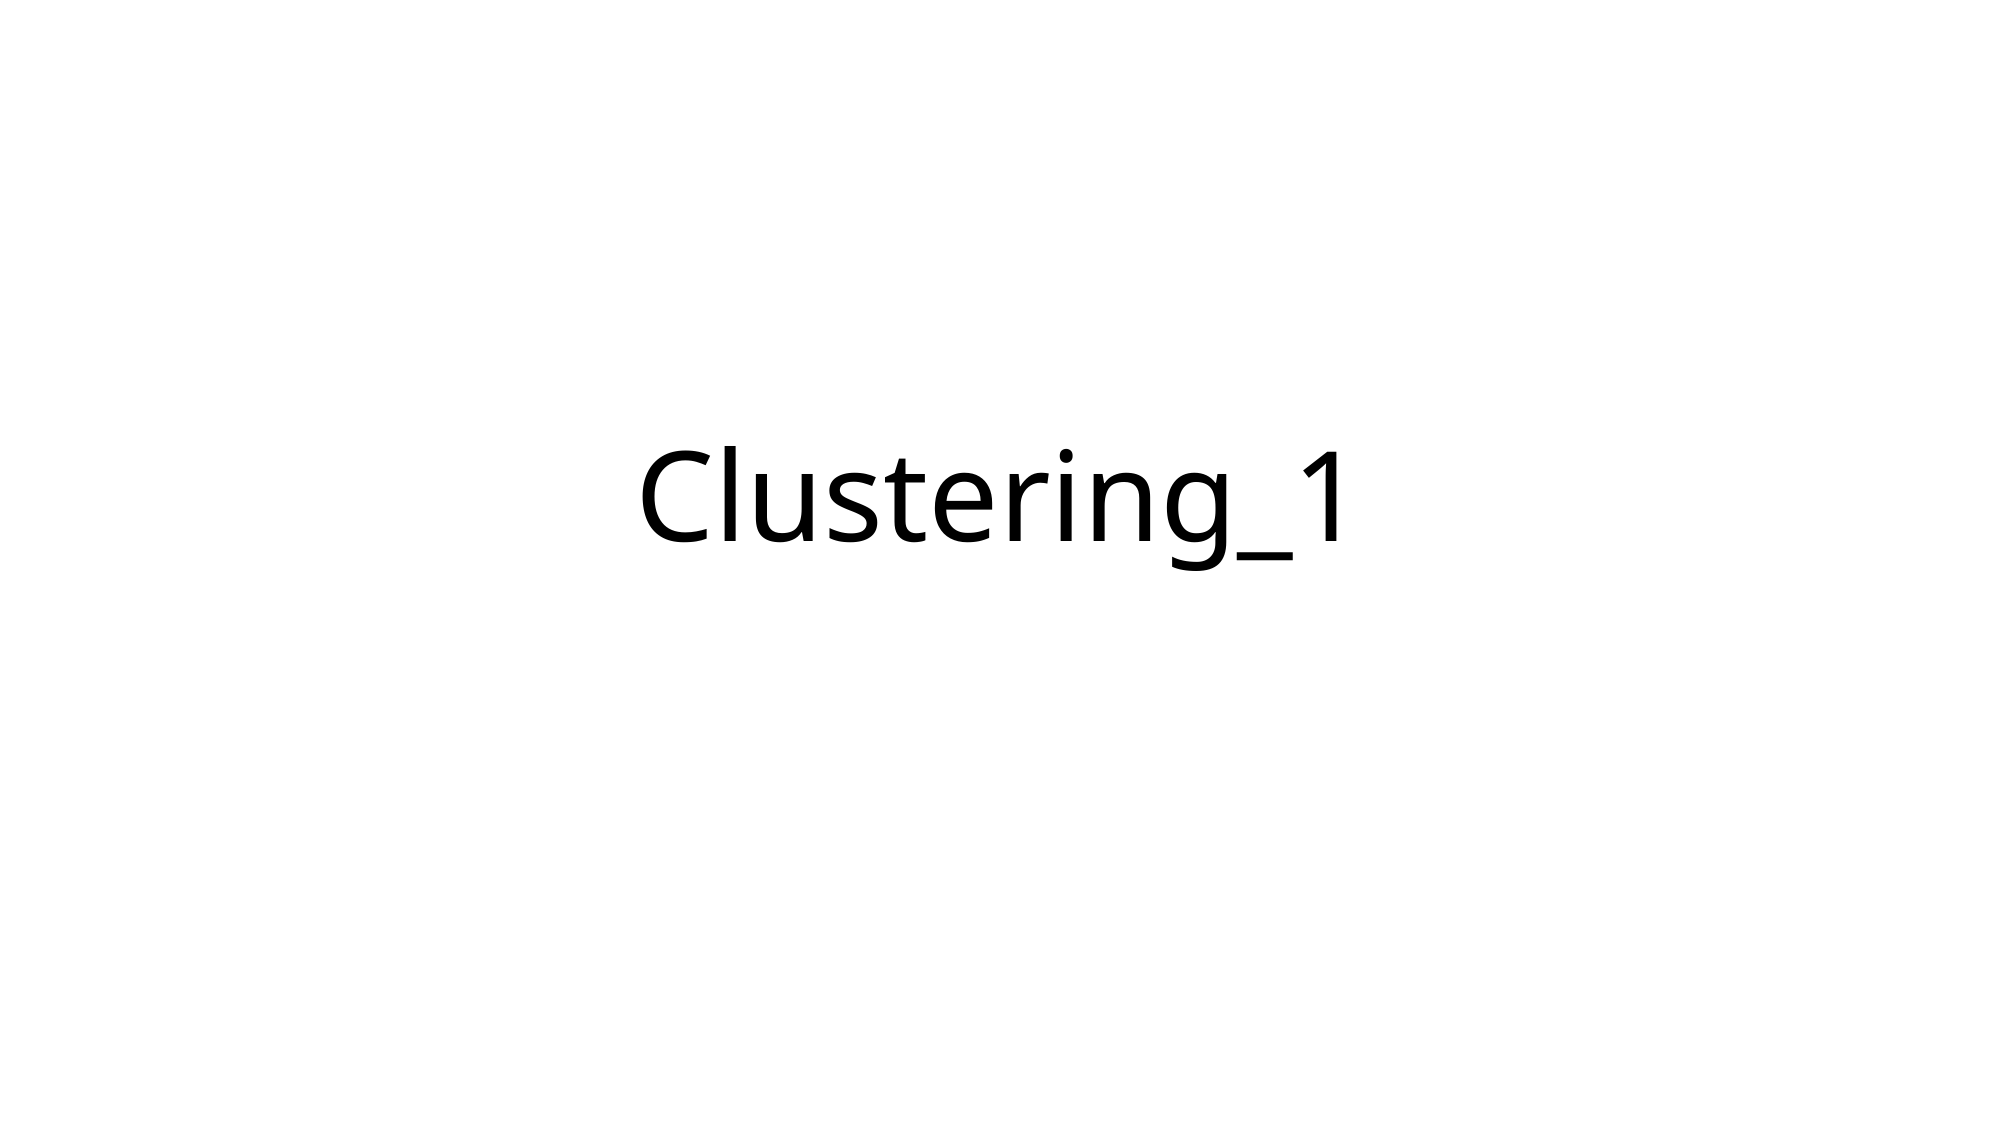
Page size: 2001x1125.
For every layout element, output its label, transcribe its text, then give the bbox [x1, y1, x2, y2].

title Clustering_1 [249, 184, 1750, 576]
